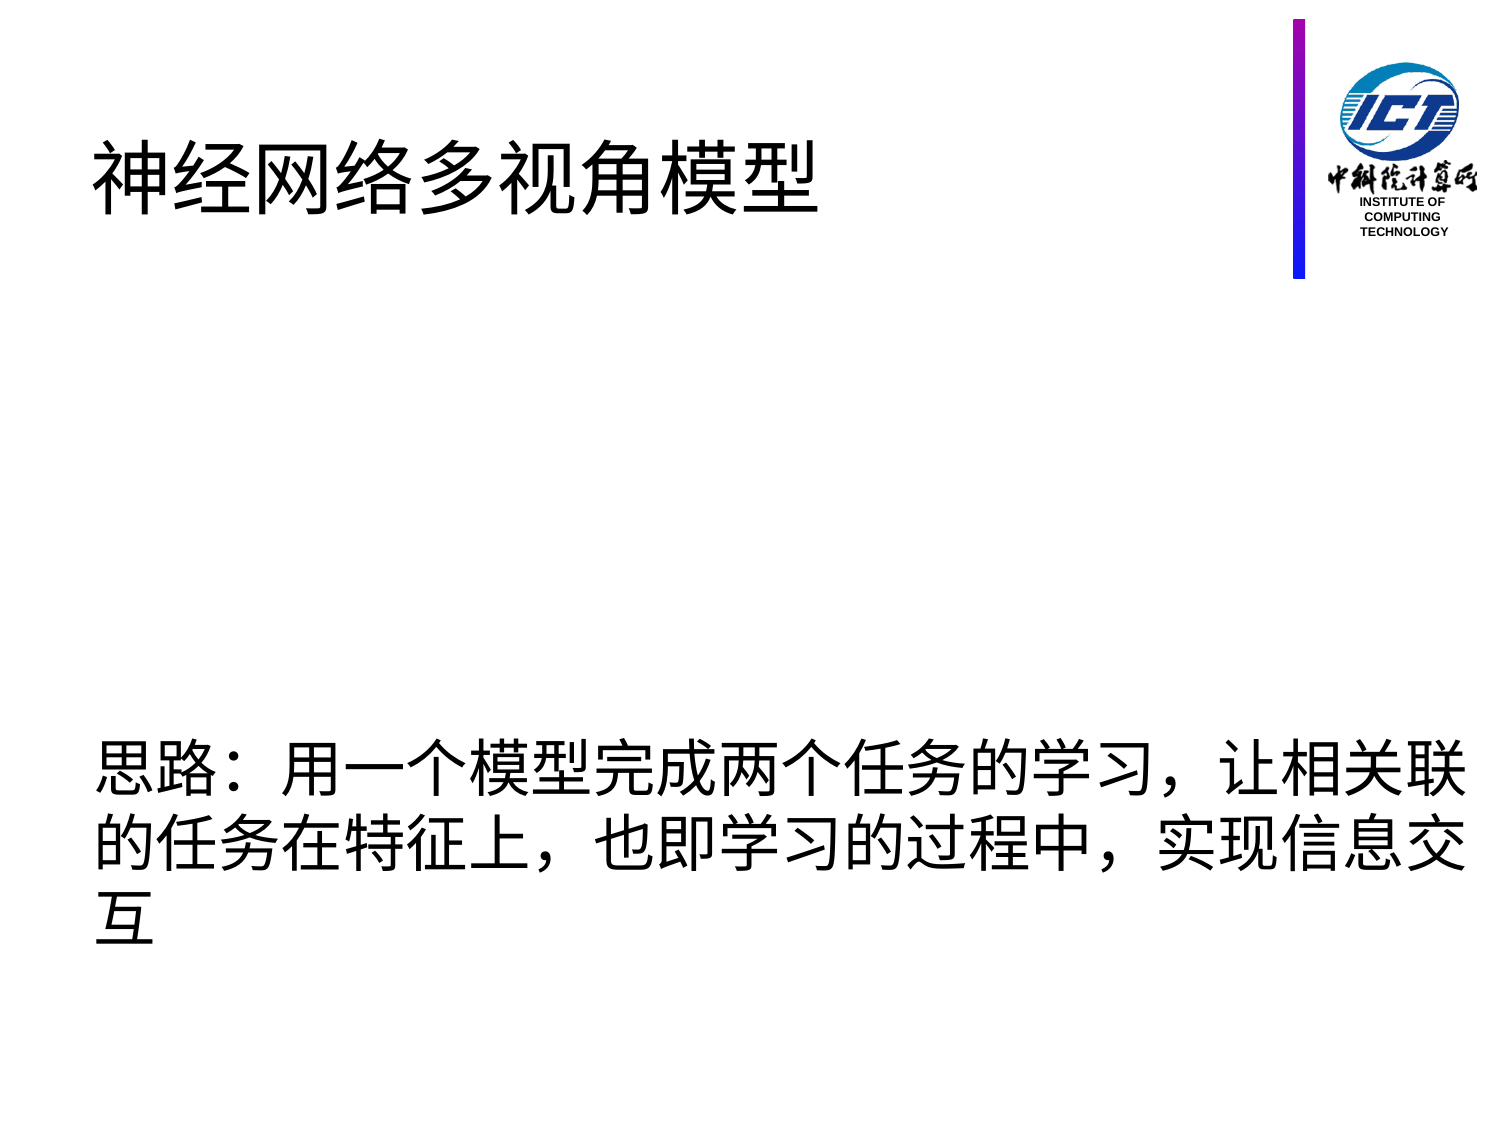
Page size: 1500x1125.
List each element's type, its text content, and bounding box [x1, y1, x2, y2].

title 神经网络多视角模型 [75, 20, 1313, 233]
list 思路：用一个模型完成两个任务的学习，让相关联的任务在特征上，也即学习的过程中，实现信息交互 [78, 237, 1500, 962]
picture [1328, 62, 1477, 195]
